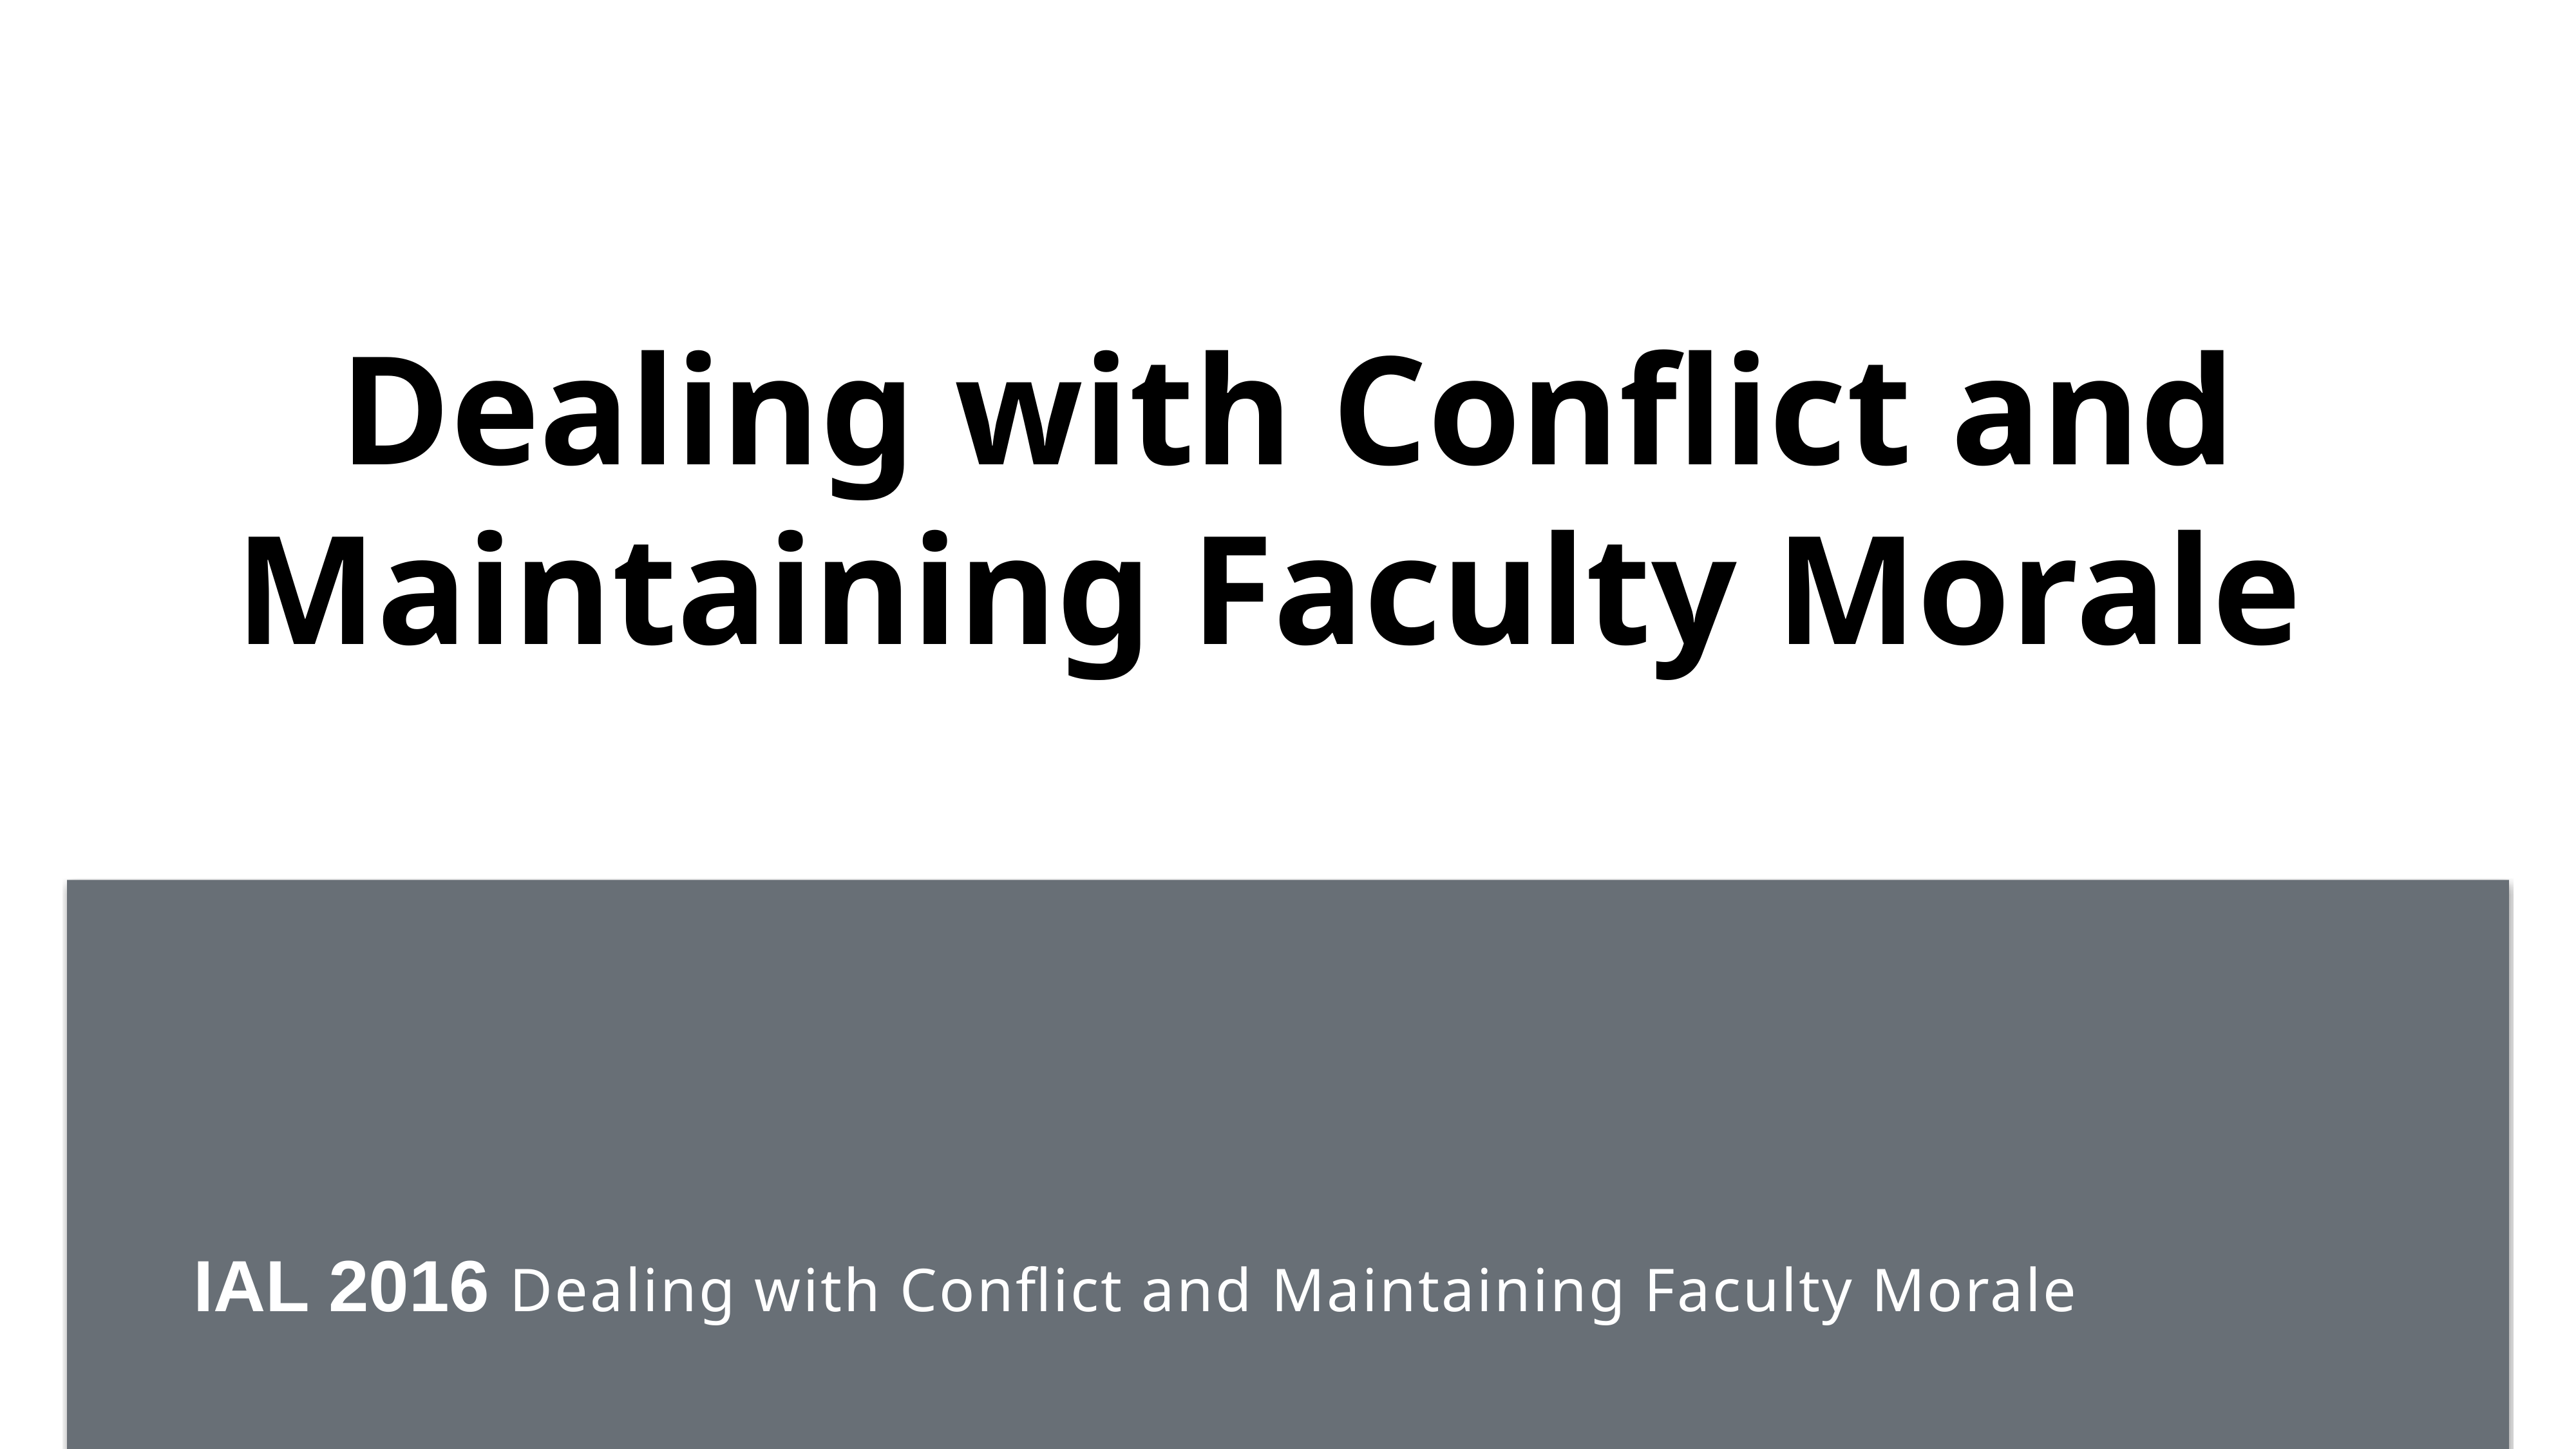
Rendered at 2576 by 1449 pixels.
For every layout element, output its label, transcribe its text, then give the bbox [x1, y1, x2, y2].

title Dealing with Conflict and Maintaining Faculty Morale [66, 100, 2510, 676]
list IAL 2016 Dealing with Conflict and Maintaining Faculty Morale [66, 879, 2510, 1449]
